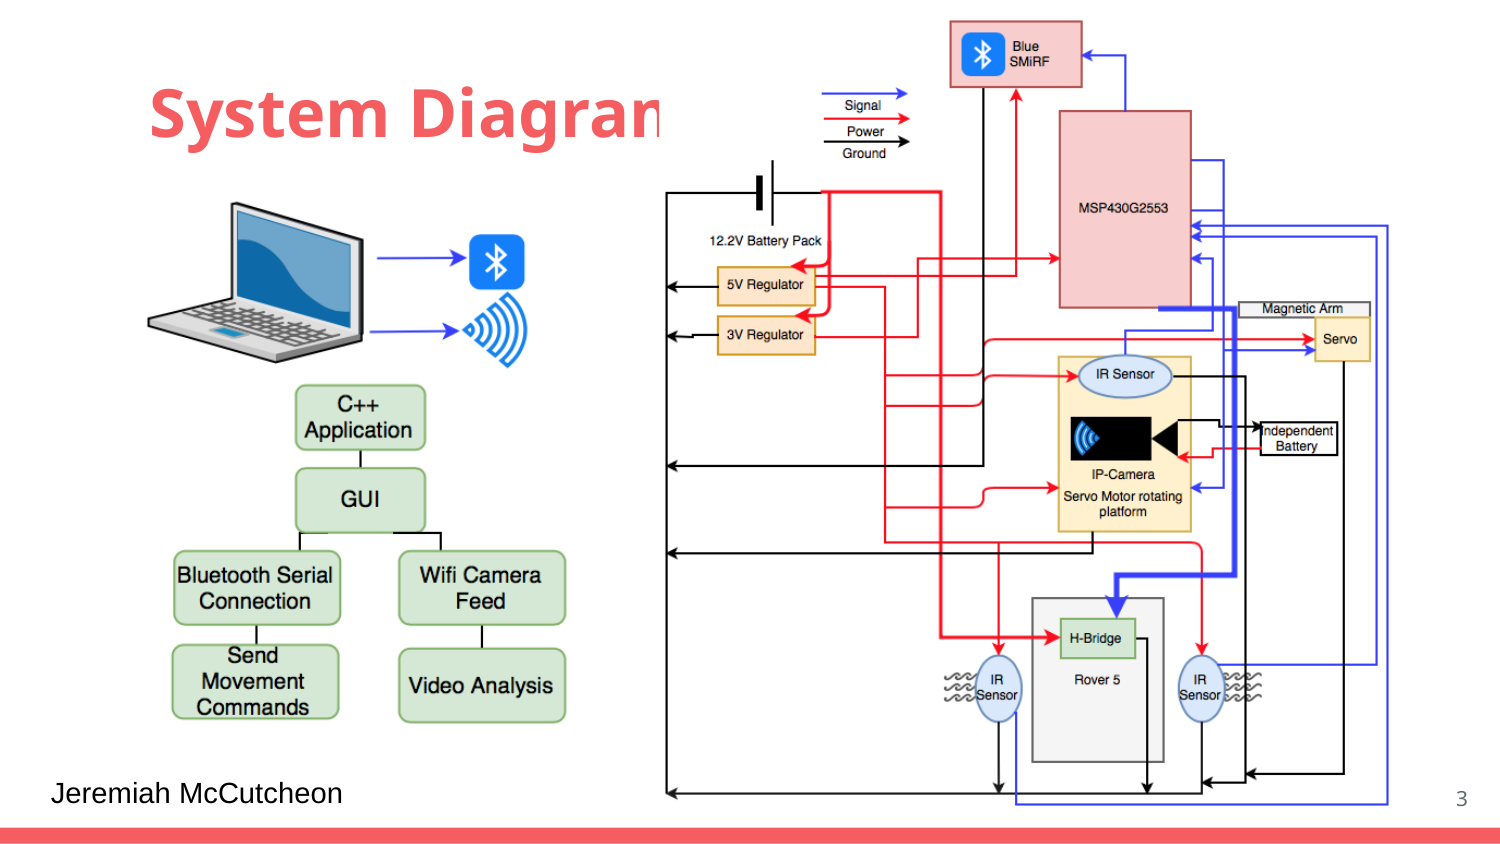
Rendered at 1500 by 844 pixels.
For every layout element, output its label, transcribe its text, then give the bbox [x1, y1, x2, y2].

text_box Jeremiah McCutcheon [35, 759, 404, 812]
title System Diagram [134, 56, 654, 213]
picture [134, 194, 585, 743]
picture [659, 14, 1393, 810]
slide_number 3 [1392, 767, 1483, 833]
